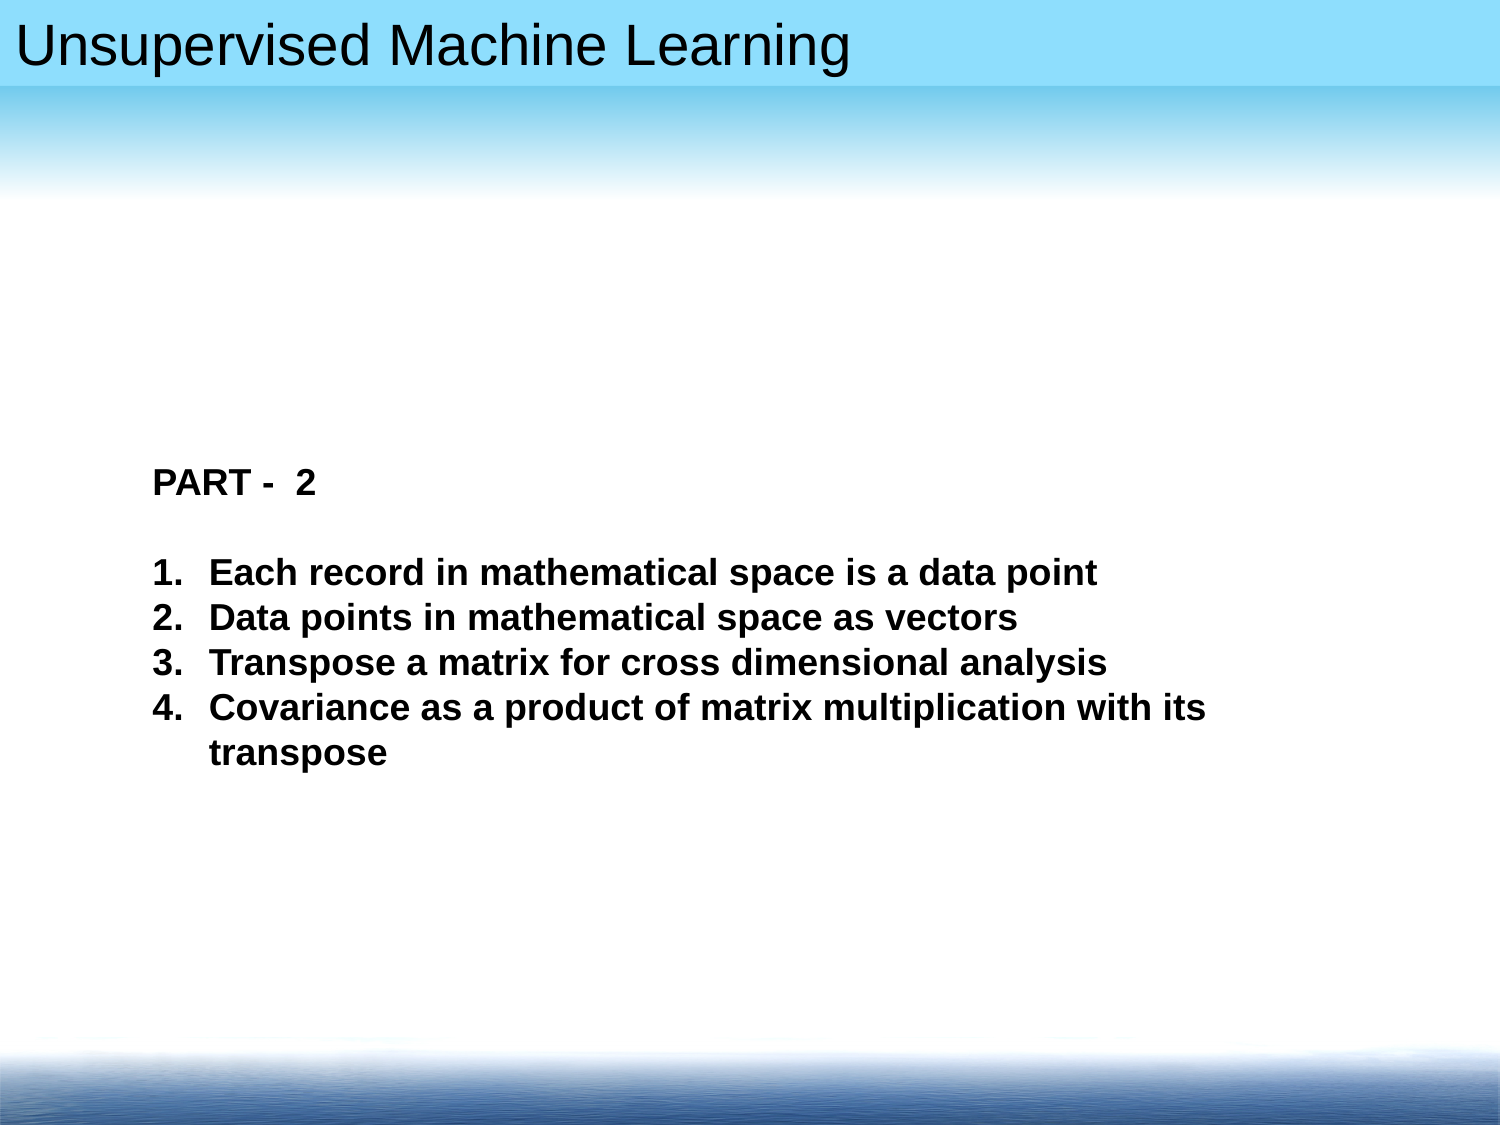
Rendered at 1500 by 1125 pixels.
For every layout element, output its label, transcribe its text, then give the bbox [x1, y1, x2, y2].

text_box PART - 2 Each record in mathematical space is a data point Data points in mathematical space as vectors Transpose a matrix for cross dimensional analysis Covariance as a product of matrix multiplication with its transpose [137, 450, 1400, 875]
picture [0, 1037, 1500, 1125]
